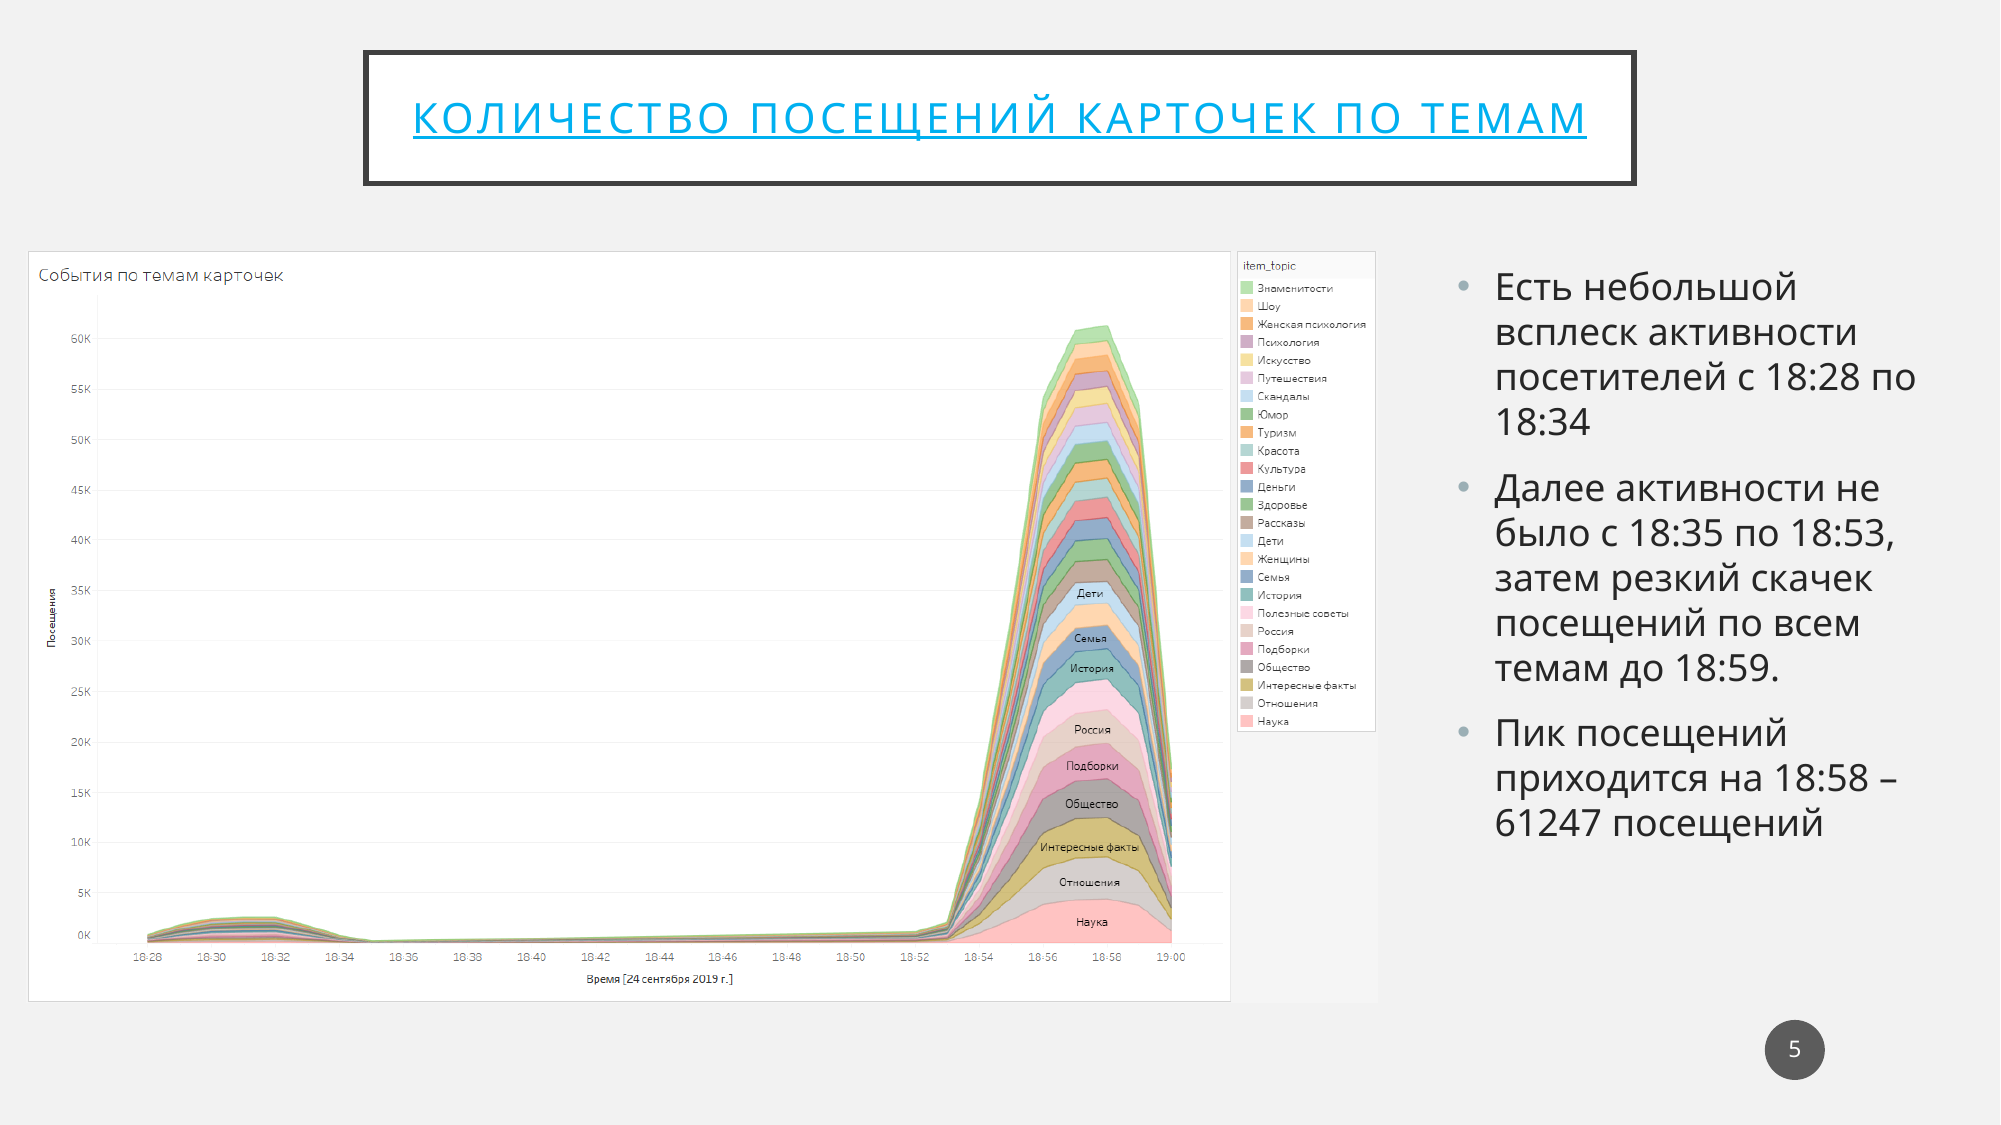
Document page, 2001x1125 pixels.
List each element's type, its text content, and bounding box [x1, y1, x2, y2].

list Есть небольшой всплеск активности посетителей с 18:28 по 18:34 Далее активности не было с 18:35 по 18:53, затем резкий скачек посещений по всем темам до 18:59. Пик посещений приходится на 18:58 – 61247 посещений [1442, 255, 1935, 1006]
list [26, 251, 1378, 1003]
slide_number 5 [1764, 1019, 1825, 1080]
title Количество посещений карточек по темам [363, 50, 1637, 186]
